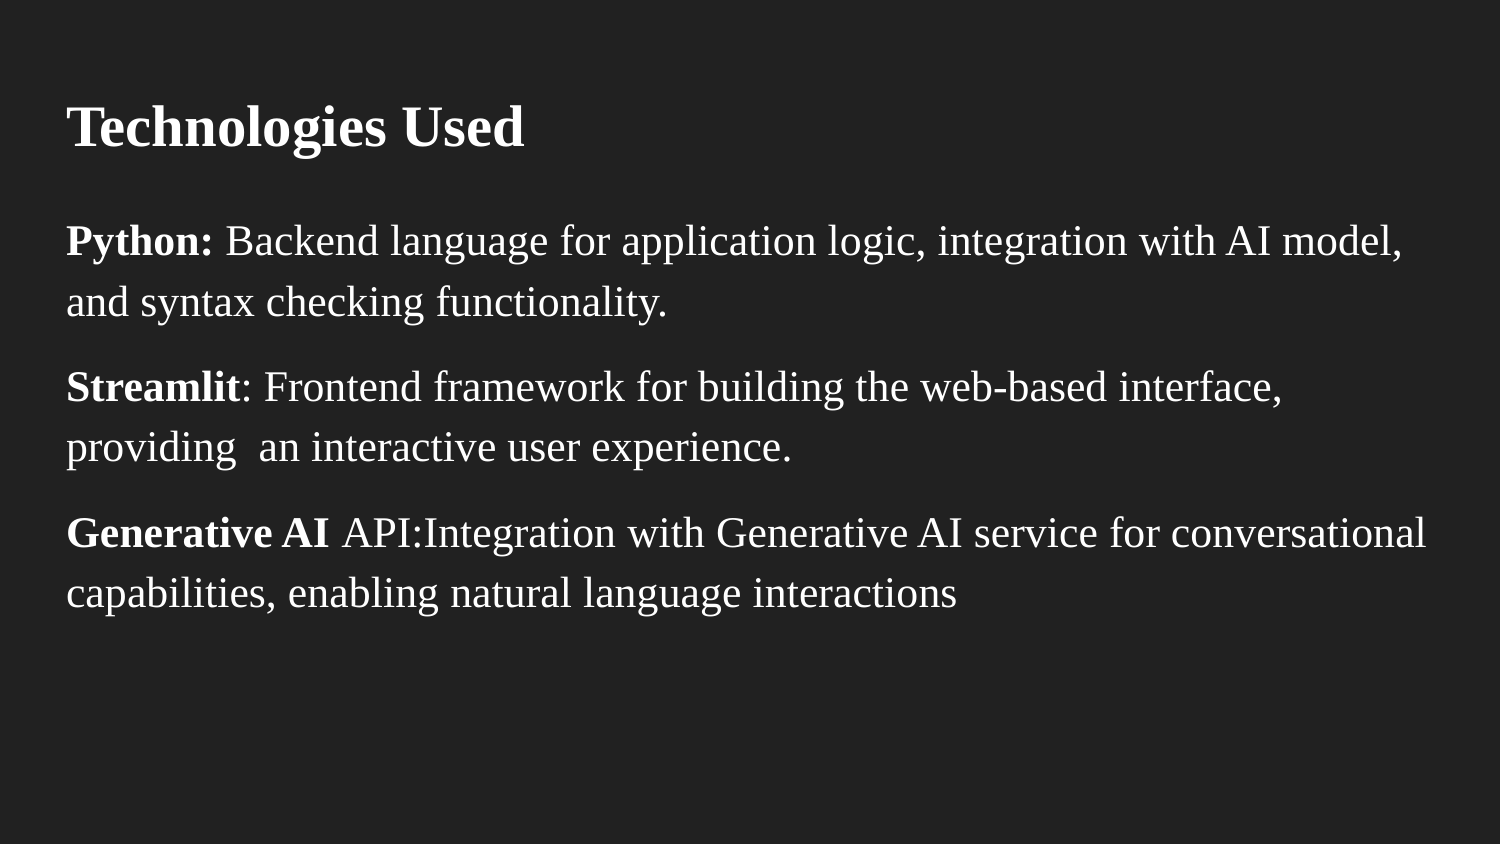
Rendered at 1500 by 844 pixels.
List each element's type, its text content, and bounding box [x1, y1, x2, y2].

list Python: Backend language for application logic, integration with AI model, and syntax checking functionality. Streamlit: Frontend framework for building the web-based interface, providing an interactive user experience. Generative AI API:Integration with Generative AI service for conversational capabilities, enabling natural language interactions [51, 189, 1449, 750]
title Technologies Used [51, 72, 1449, 167]
